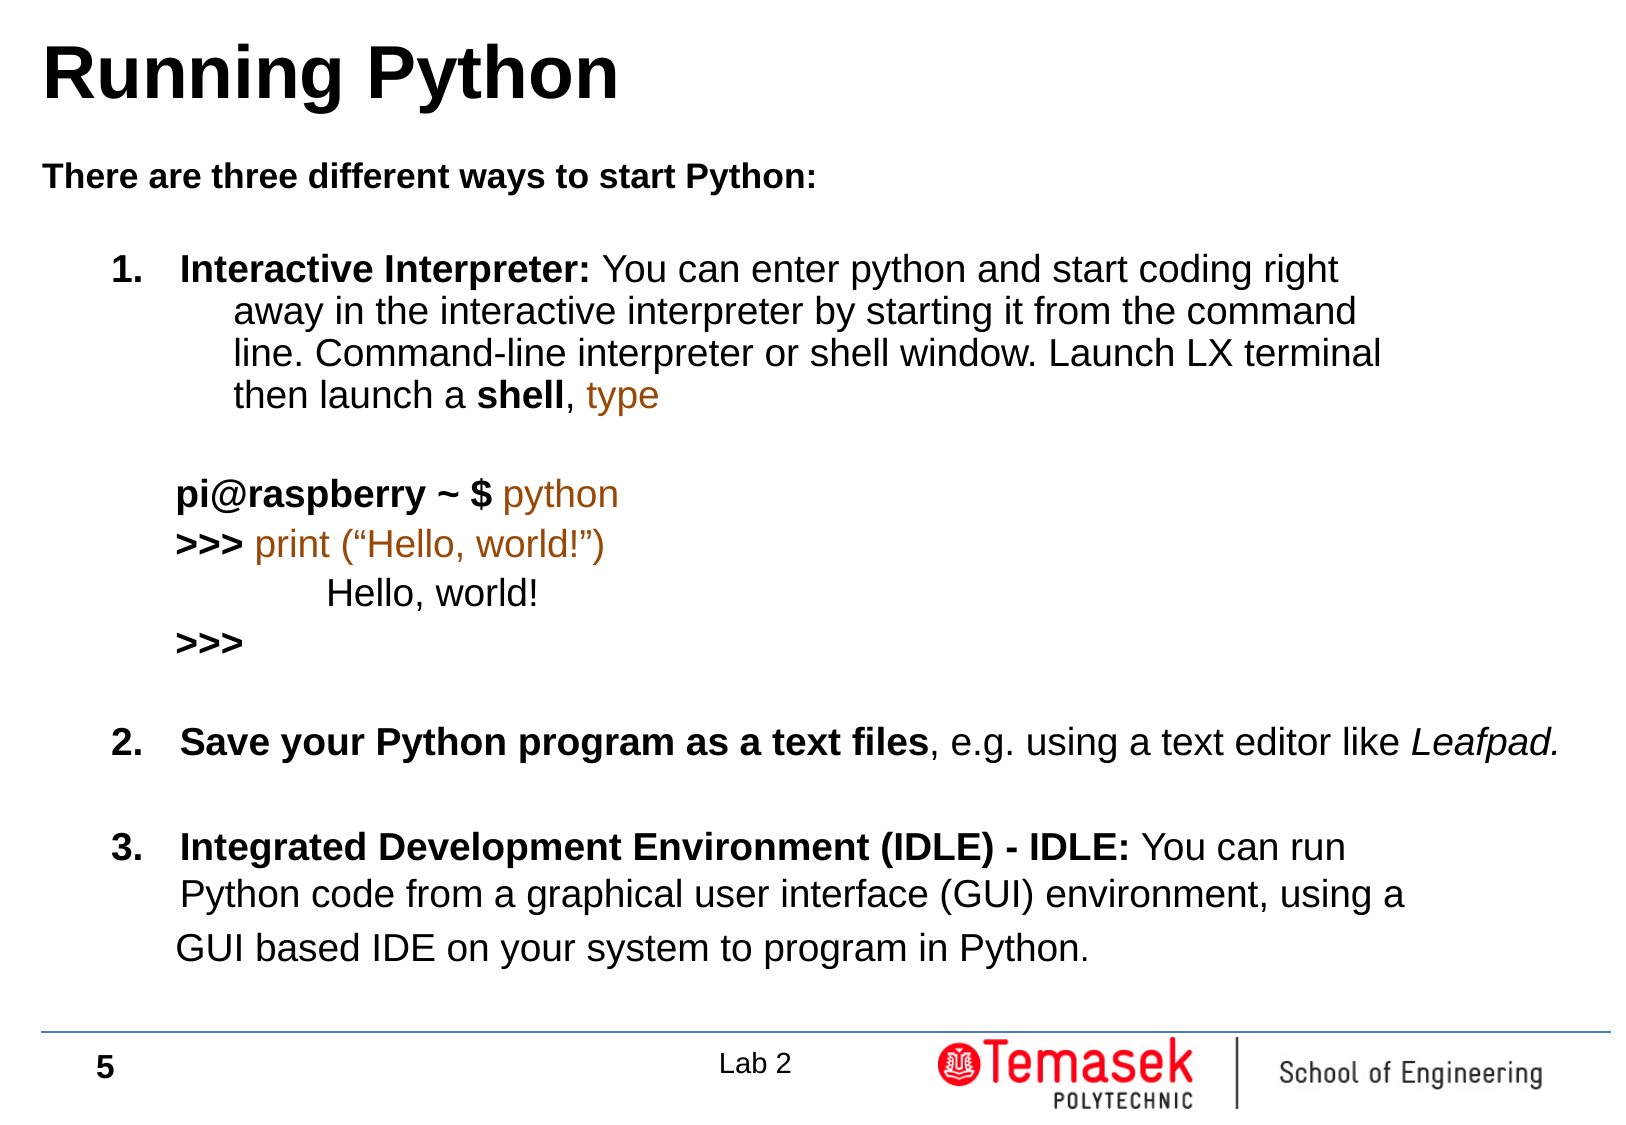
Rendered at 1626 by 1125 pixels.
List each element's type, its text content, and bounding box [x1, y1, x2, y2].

list There are three different ways to start Python: Interactive Interpreter: You can enter python and start coding right away in the interactive interpreter by starting it from the command line. Command-line interpreter or shell window. Launch LX terminal then launch a shell, type pi@raspberry ~ $ python >>> print (“Hello, world!”) Hello, world! >>> Save your Python program as a text files, e.g. using a text editor like Leafpad. Integrated Development Environment (IDLE) - IDLE: You can run Python code from a graphical user interface (GUI) environment, using a GUI based IDE on your system to program in Python. [27, 149, 1585, 1000]
title Running Python [27, 3, 1490, 133]
picture [938, 1037, 1544, 1109]
